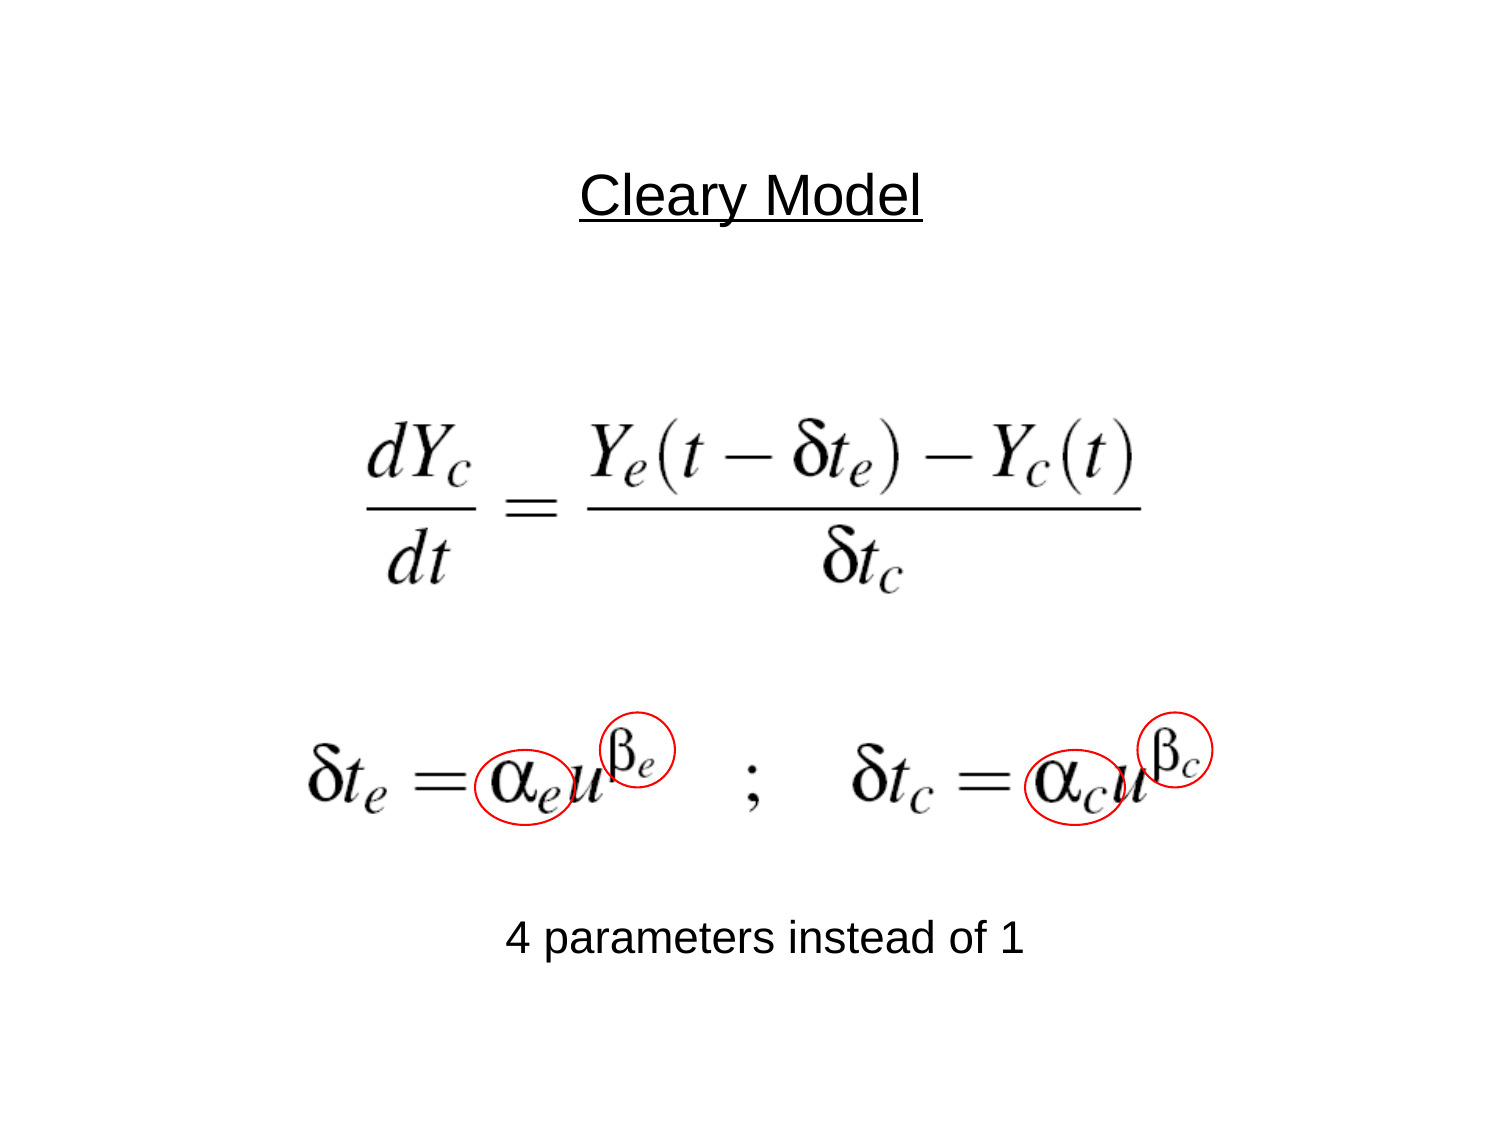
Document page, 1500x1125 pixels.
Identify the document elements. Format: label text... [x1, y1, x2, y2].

text_box Cleary Model [564, 149, 939, 235]
picture [287, 362, 1218, 648]
picture [212, 662, 1301, 876]
text_box 4 parameters instead of 1 [490, 900, 1041, 970]
